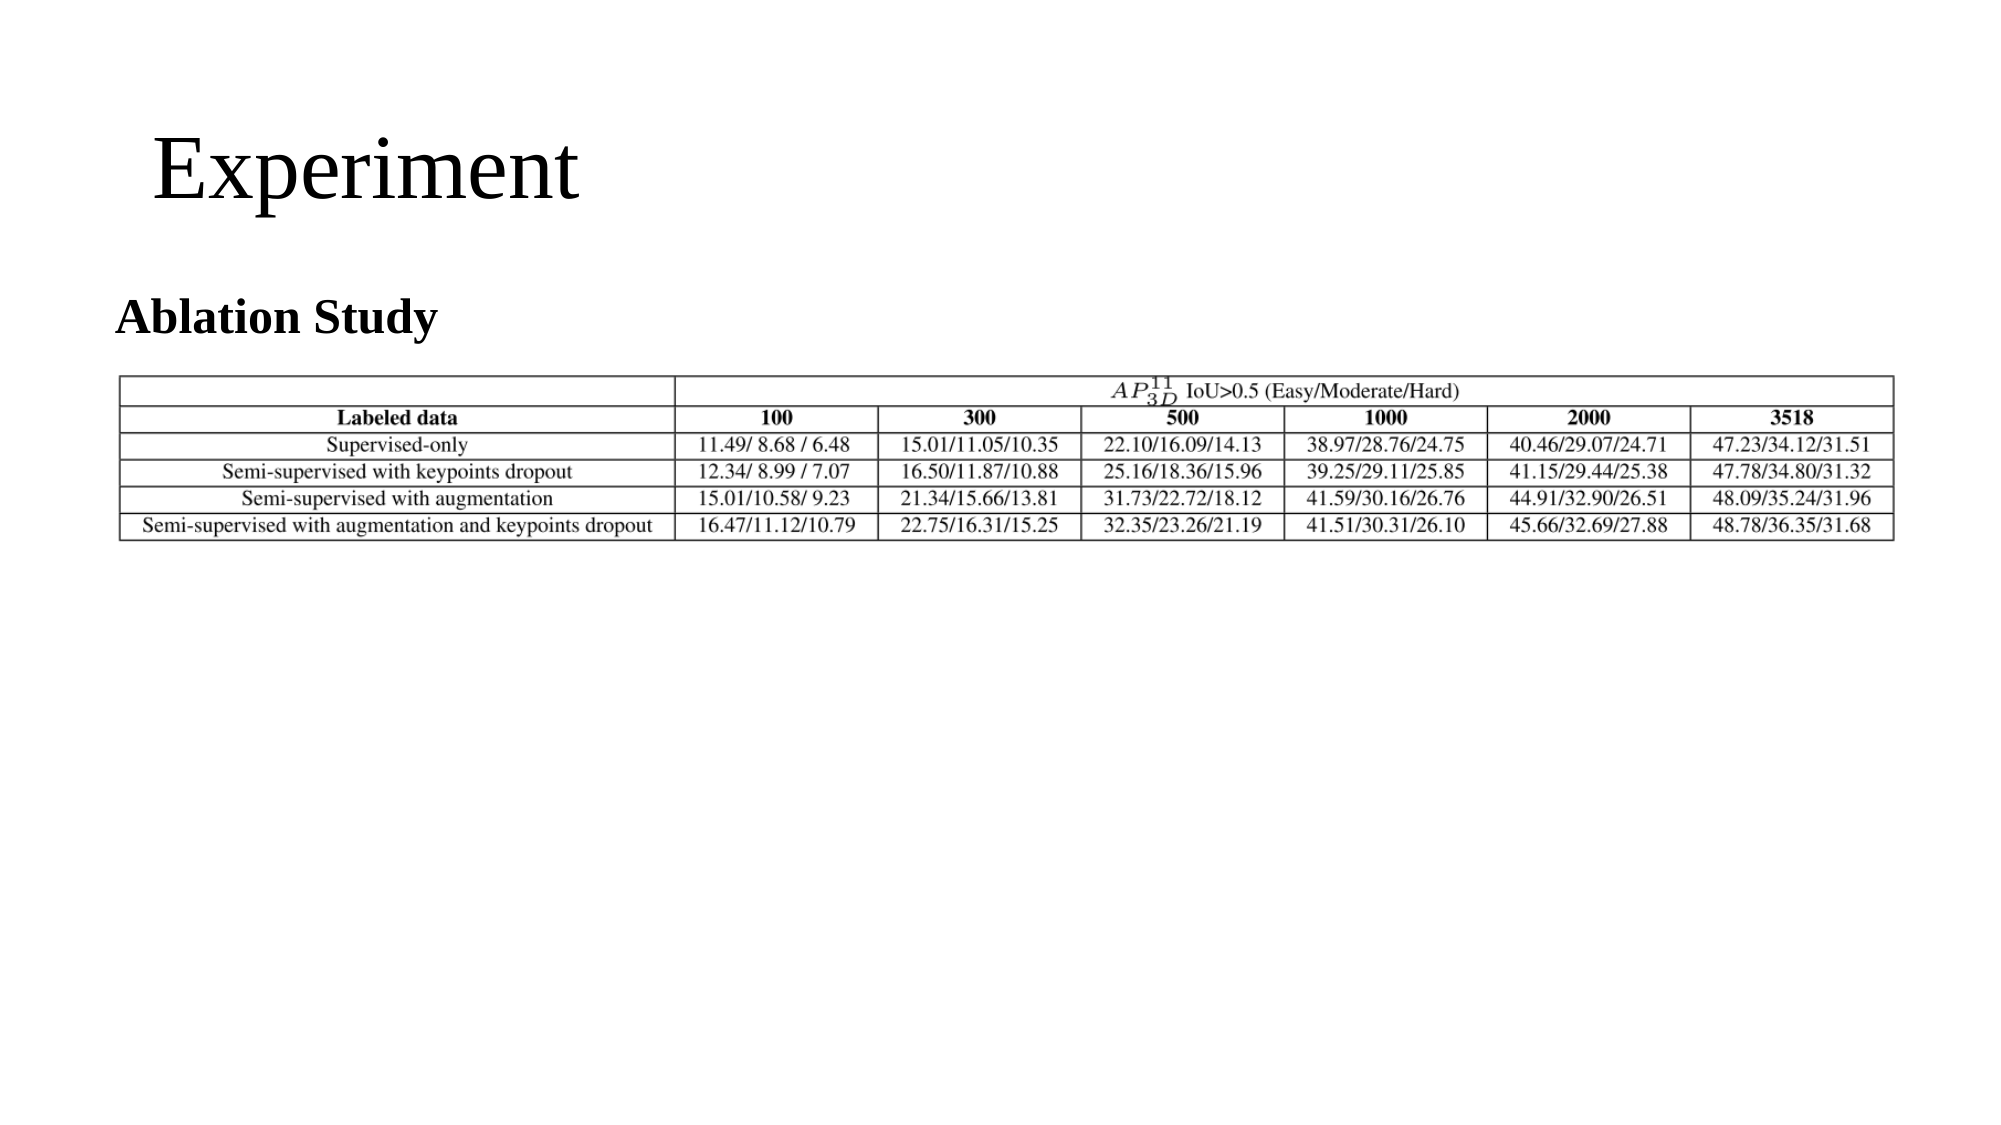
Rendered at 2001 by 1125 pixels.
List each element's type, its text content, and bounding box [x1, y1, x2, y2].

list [37, 351, 1939, 573]
title Experiment [137, 59, 1863, 278]
text_box Ablation Study [99, 276, 454, 351]
